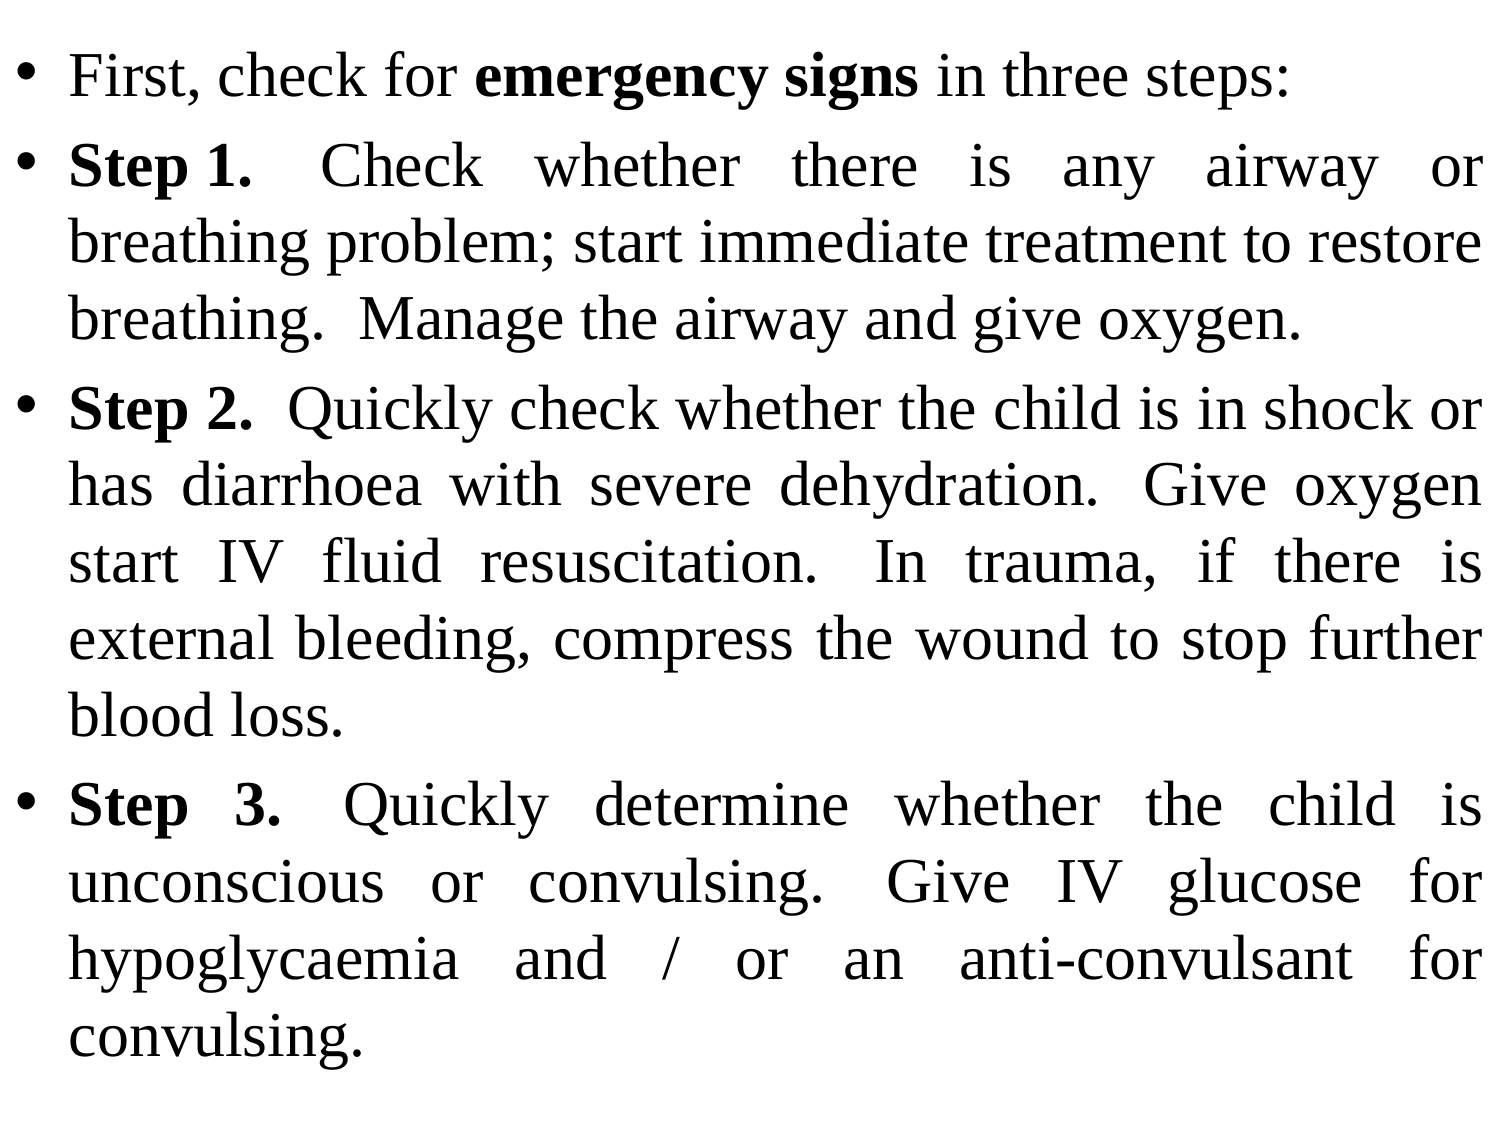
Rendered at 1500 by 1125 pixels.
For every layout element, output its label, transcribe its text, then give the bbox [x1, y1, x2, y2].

list First, check for emergency signs in three steps: Step 1. Check whether there is any airway or breathing problem; start immediate treatment to restore breathing. Manage the airway and give oxygen. Step 2. Quickly check whether the child is in shock or has diarrhoea with severe dehydration. Give oxygen start IV fluid resuscitation. In trauma, if there is external bleeding, compress the wound to stop further blood loss. Step 3. Quickly determine whether the child is unconscious or convulsing. Give IV glucose for hypoglycaemia and / or an anti-convulsant for convulsing. [0, 24, 1500, 1125]
